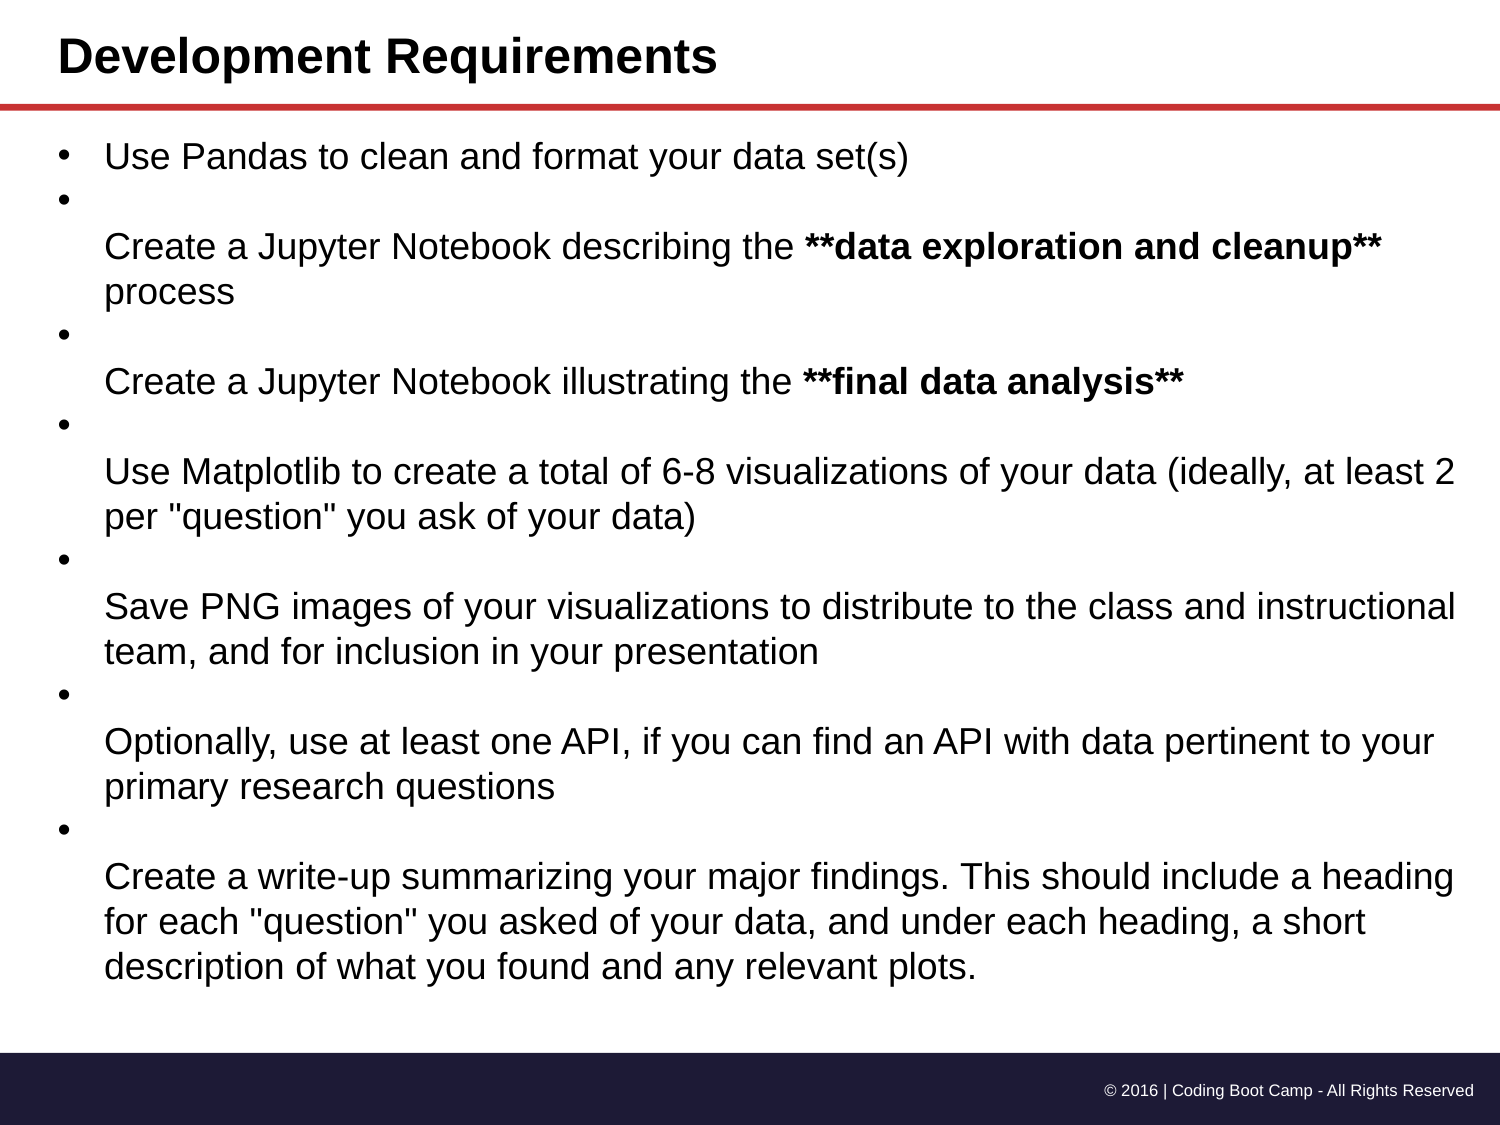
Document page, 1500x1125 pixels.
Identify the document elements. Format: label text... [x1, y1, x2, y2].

text_box Use Pandas to clean and format your data set(s) Create a Jupyter Notebook describing the **data exploration and cleanup** process Create a Jupyter Notebook illustrating the **final data analysis** Use Matplotlib to create a total of 6-8 visualizations of your data (ideally, at least 2 per "question" you ask of your data) Save PNG images of your visualizations to distribute to the class and instructional team, and for inclusion in your presentation Optionally, use at least one API, if you can find an API with data pertinent to your primary research questions Create a write-up summarizing your major findings. This should include a heading for each "question" you asked of your data, and under each heading, a short description of what you found and any relevant plots. [49, 124, 1482, 995]
text_box Development Requirements [50, 16, 1163, 91]
